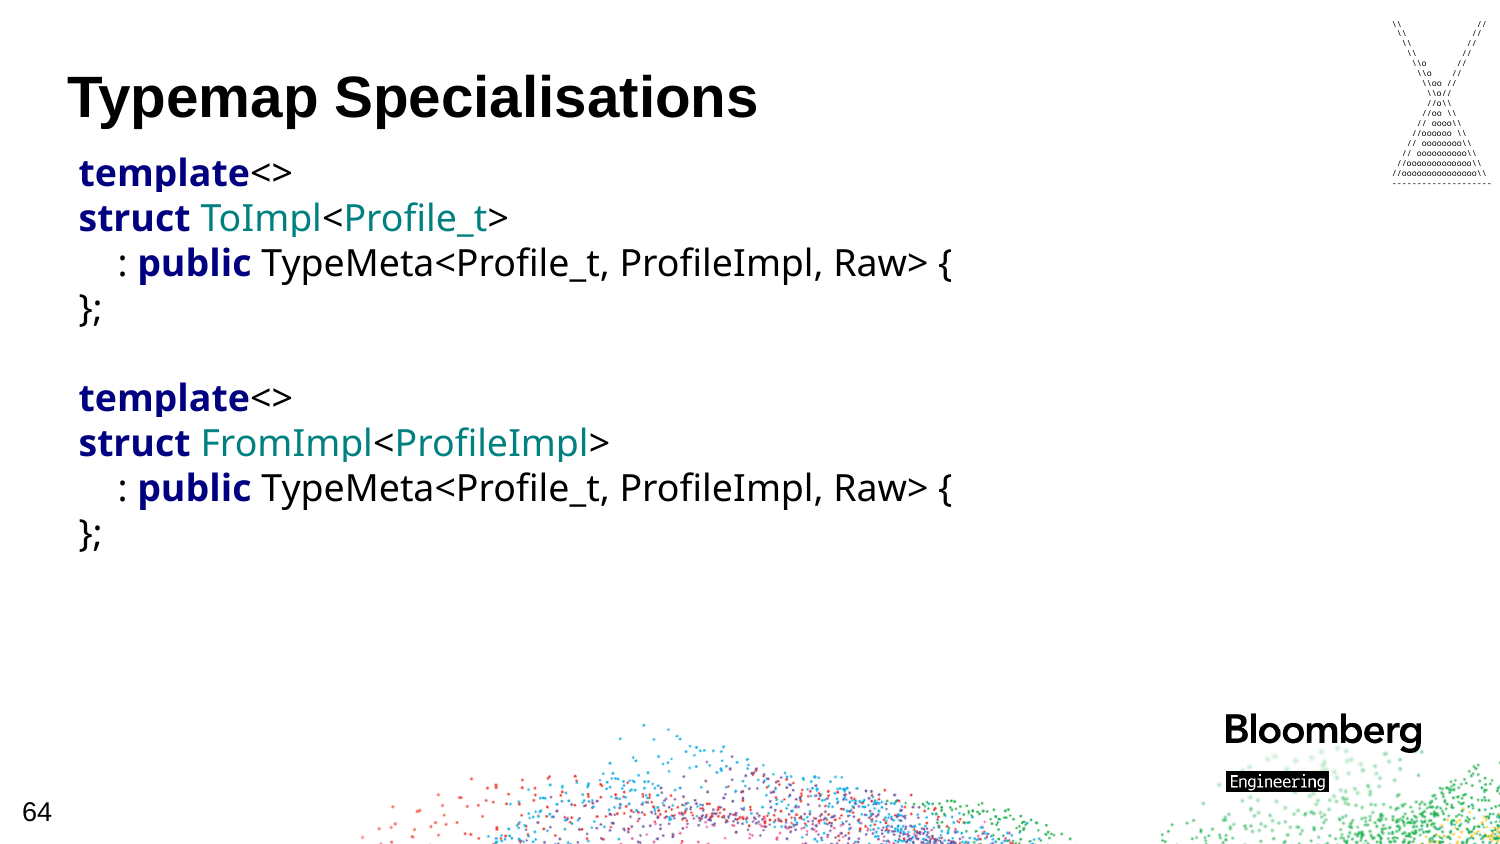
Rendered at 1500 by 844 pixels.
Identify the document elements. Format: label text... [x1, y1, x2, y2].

title Typemap Specialisations [67, 58, 1227, 120]
picture [337, 713, 1500, 844]
list template<> struct ToImpl<Profile_t> : public TypeMeta<Profile_t, ProfileImpl, Raw> { }; template<> struct FromImpl<ProfileImpl> : public TypeMeta<Profile_t, ProfileImpl, Raw> { }; [67, 143, 1479, 667]
slide_number 64 [0, 779, 68, 844]
text_box \\ // \\ // \\ // \\ // \\o // \\o // \\oo // \\o// //o\\ //oo \\ // oooo\\ //oooooo \\ // oooooooo\\ // oooooooooo\\ //ooooooooooooo\\ //ooooooooooooooo\\ -------------------- [1377, 11, 1500, 196]
